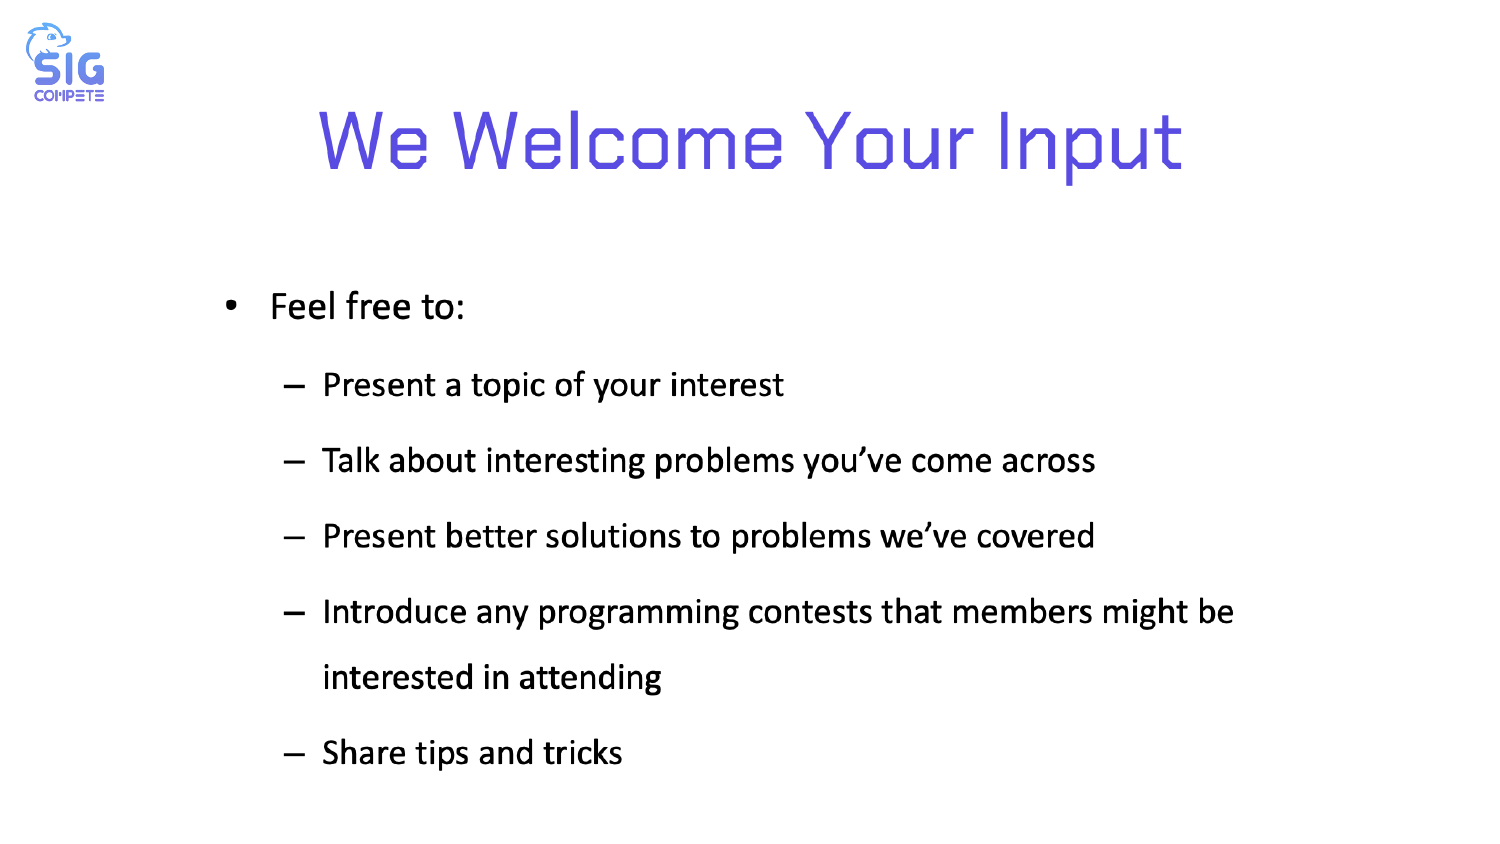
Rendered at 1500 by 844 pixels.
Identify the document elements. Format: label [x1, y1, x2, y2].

picture [157, 60, 1342, 242]
picture [200, 258, 1300, 811]
picture [15, 15, 111, 108]
